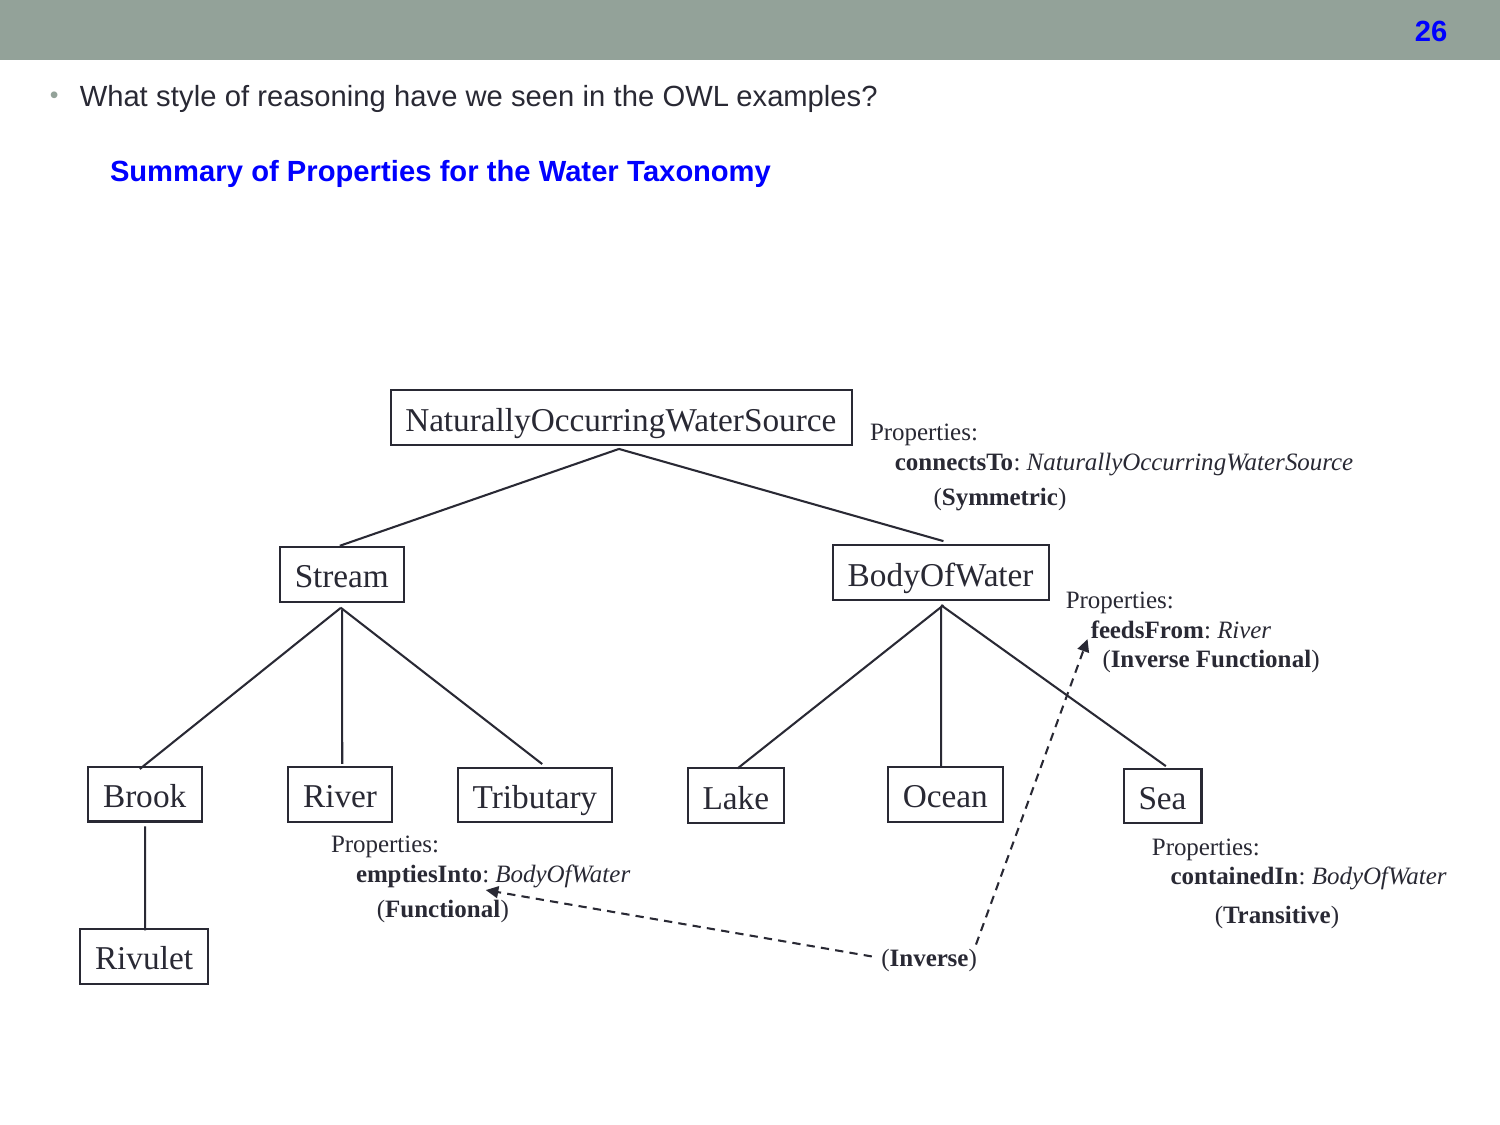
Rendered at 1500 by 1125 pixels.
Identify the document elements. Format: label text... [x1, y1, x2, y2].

text_box River [288, 767, 393, 822]
text_box What style of reasoning have we seen in the OWL examples? [35, 70, 1386, 129]
text_box Lake [687, 768, 785, 824]
text_box Brook [88, 766, 202, 822]
text_box [485, 886, 500, 899]
text_box (Inverse) [866, 934, 992, 980]
text_box Properties: containedIn: BodyOfWater [1137, 822, 1462, 898]
text_box Rivulet [80, 929, 209, 984]
text_box Sea [1123, 768, 1202, 824]
text_box Properties: emptiesInto: BodyOfWater [316, 819, 646, 895]
text_box Properties: connectsTo: NaturallyOccurringWaterSource [855, 408, 1369, 483]
text_box [1077, 639, 1090, 654]
text_box Ocean [888, 767, 1003, 822]
text_box (Inverse Functional) [1087, 635, 1335, 680]
text_box (Symmetric) [918, 473, 1082, 518]
text_box Summary of Properties for the Water Taxonomy [95, 129, 877, 211]
text_box (Functional) [362, 884, 524, 930]
text_box Tributary [457, 767, 613, 819]
text_box Stream [279, 547, 404, 602]
text_box BodyOfWater [832, 545, 1049, 600]
text_box Properties: feedsFrom: River [1051, 576, 1287, 652]
text_box (Transitive) [1200, 890, 1355, 936]
text_box NaturallyOccurringWaterSource [390, 390, 853, 445]
